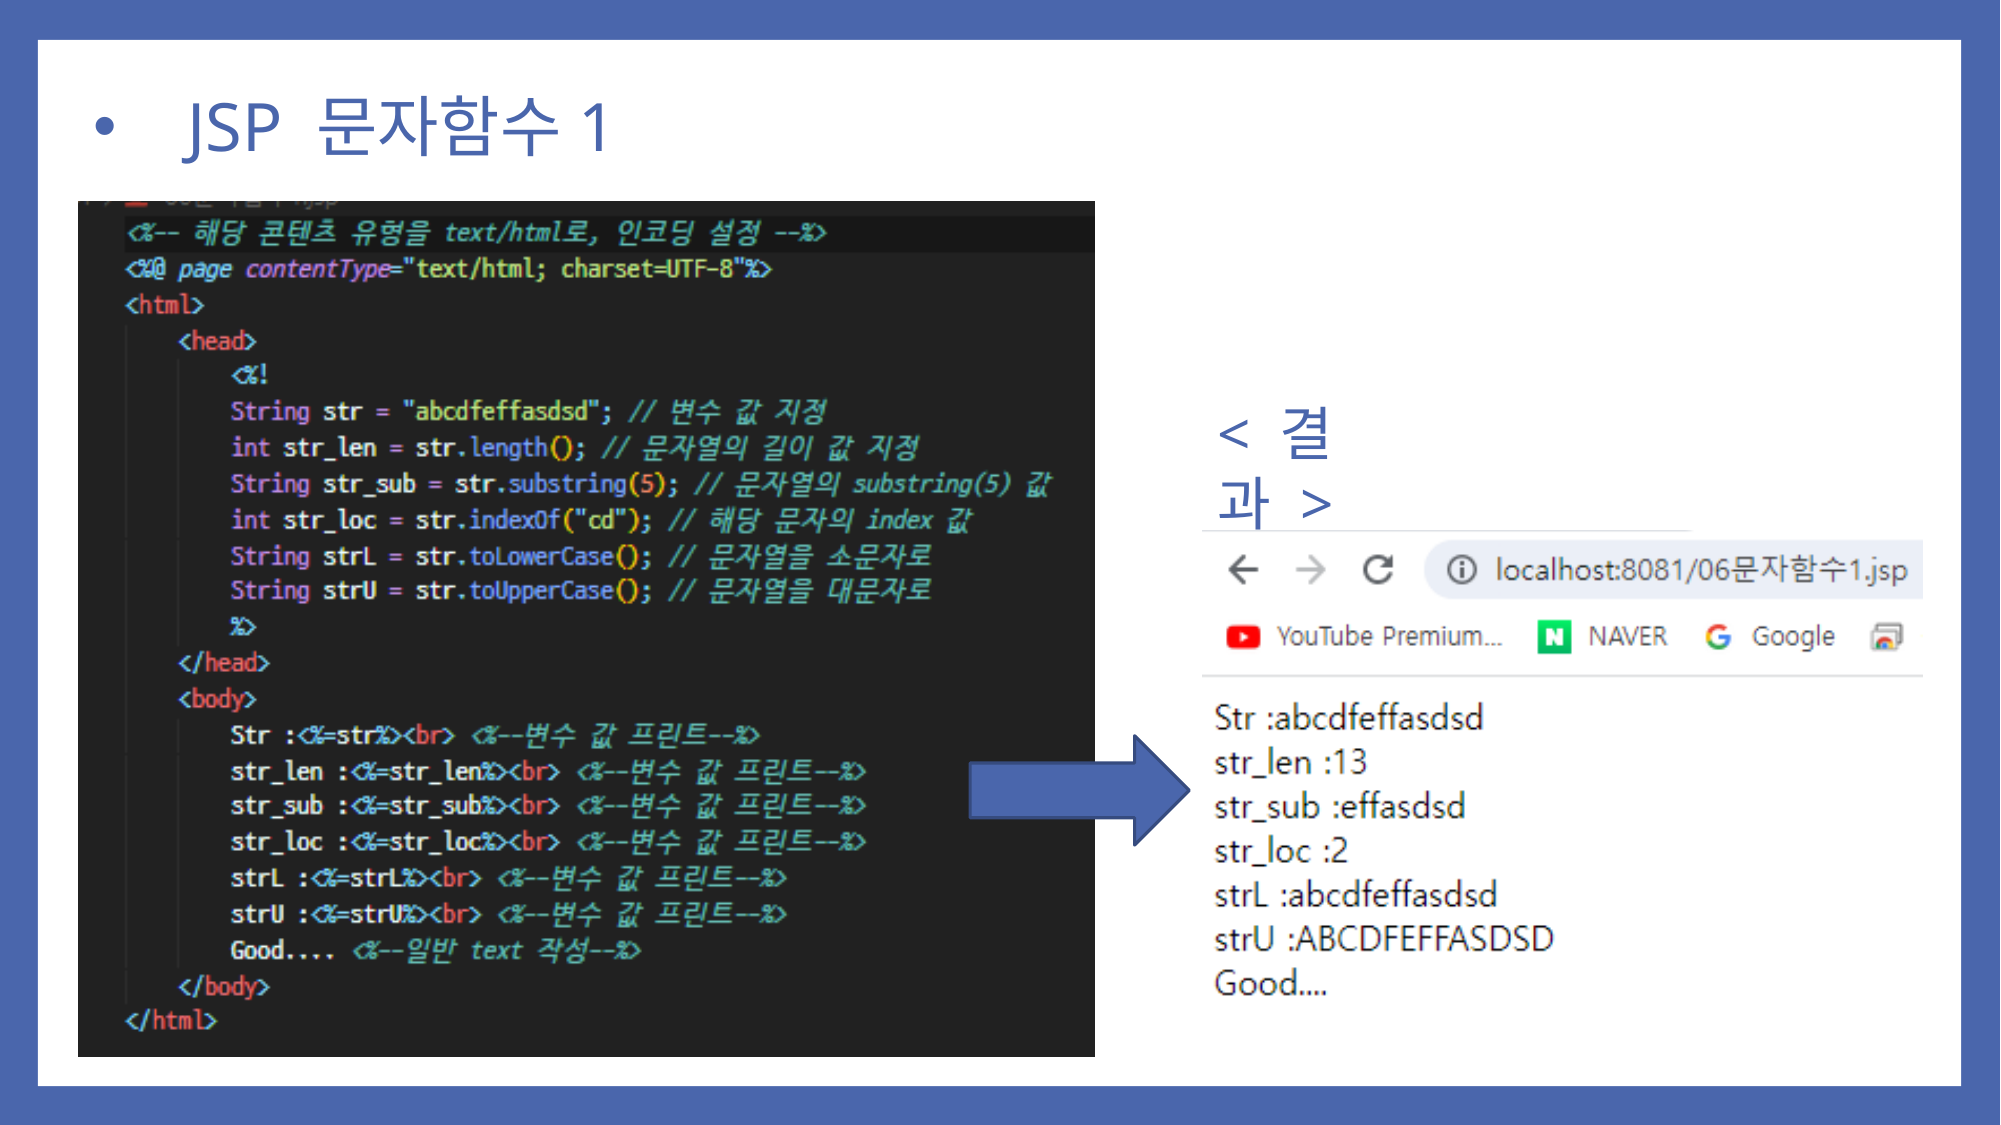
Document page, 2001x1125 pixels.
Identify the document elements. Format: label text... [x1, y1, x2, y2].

picture [78, 201, 1095, 1058]
text_box [1100, 734, 1191, 847]
text_box < 결과 > [1202, 389, 1439, 530]
picture [1201, 530, 1923, 1023]
title JSP 문자함수1 [78, 90, 1699, 170]
